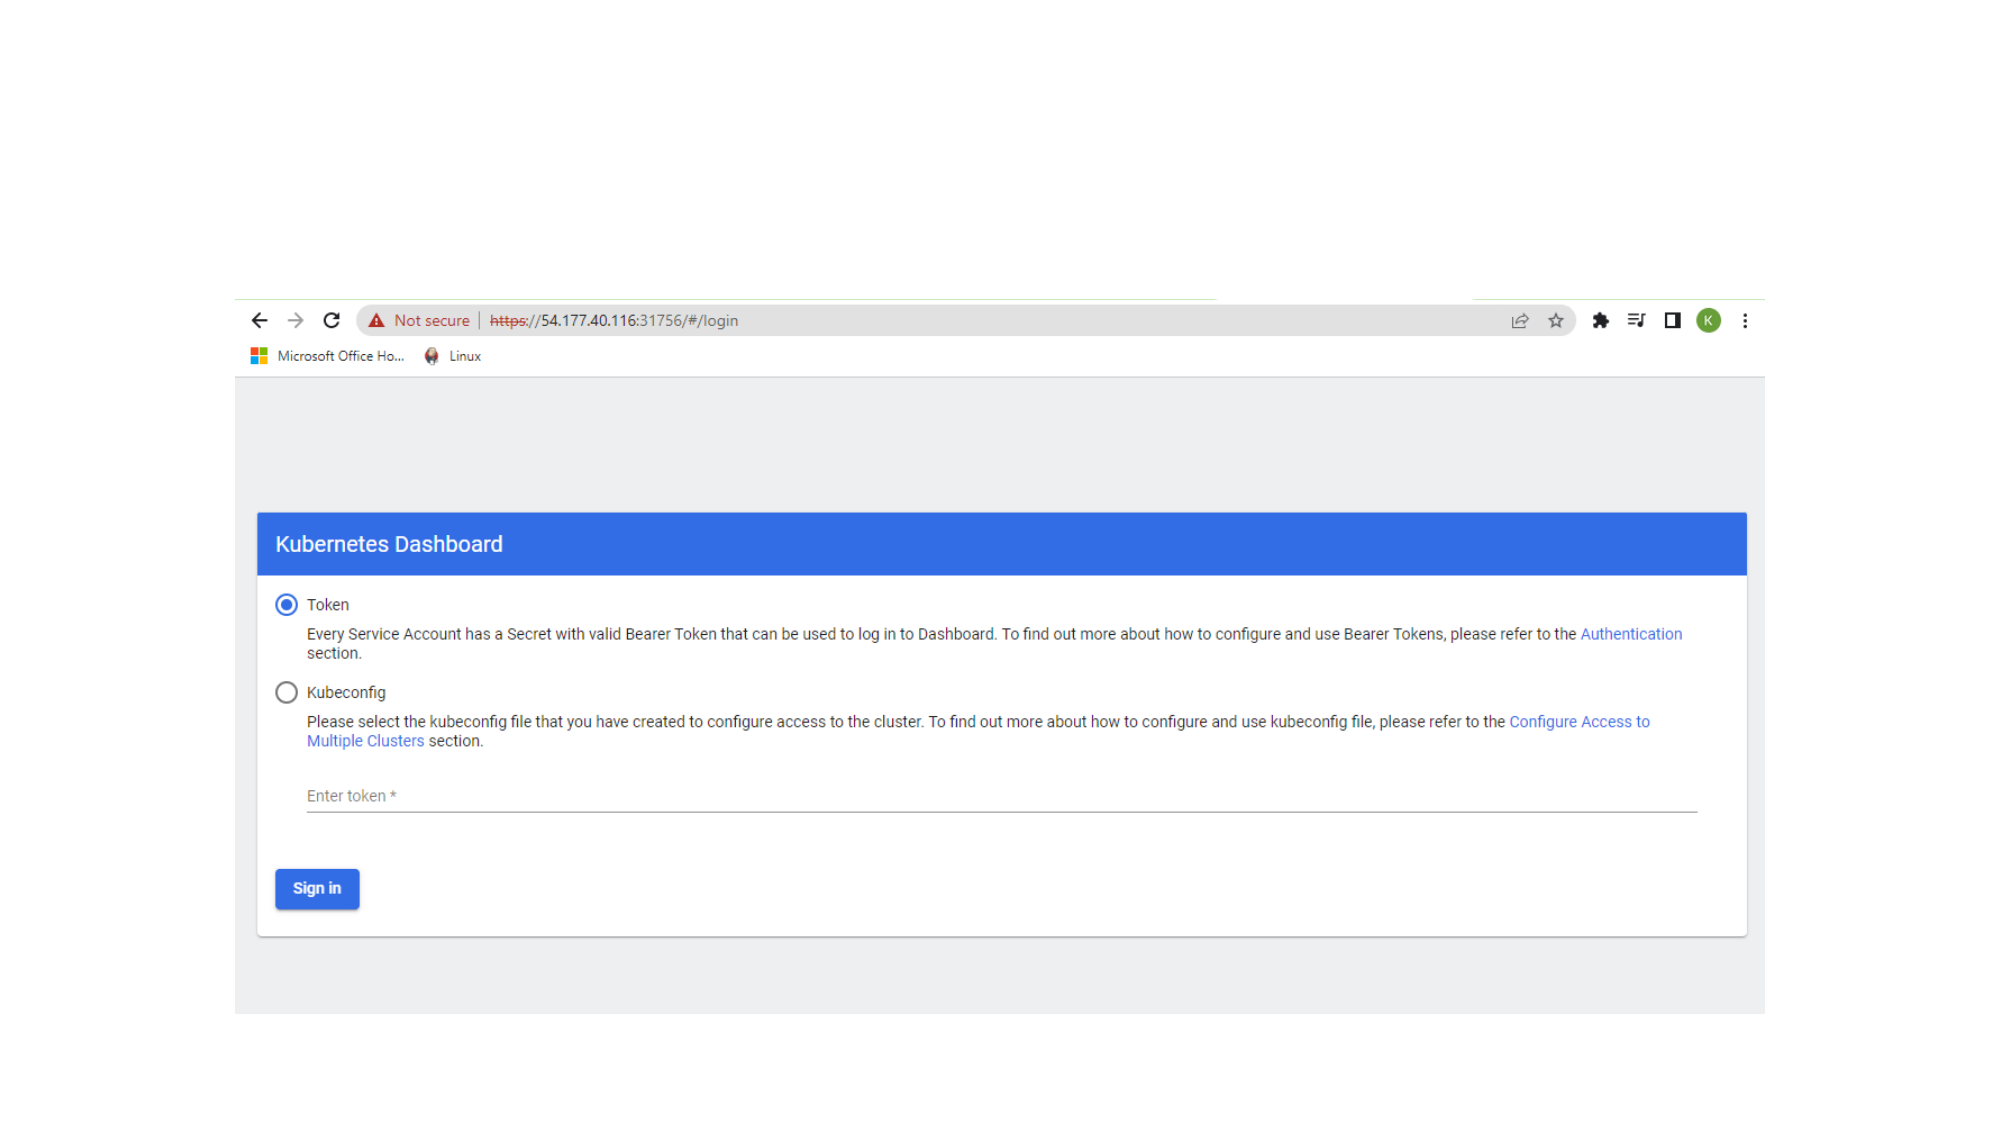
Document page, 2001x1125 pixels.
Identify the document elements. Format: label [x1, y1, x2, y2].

list [235, 299, 1765, 1014]
